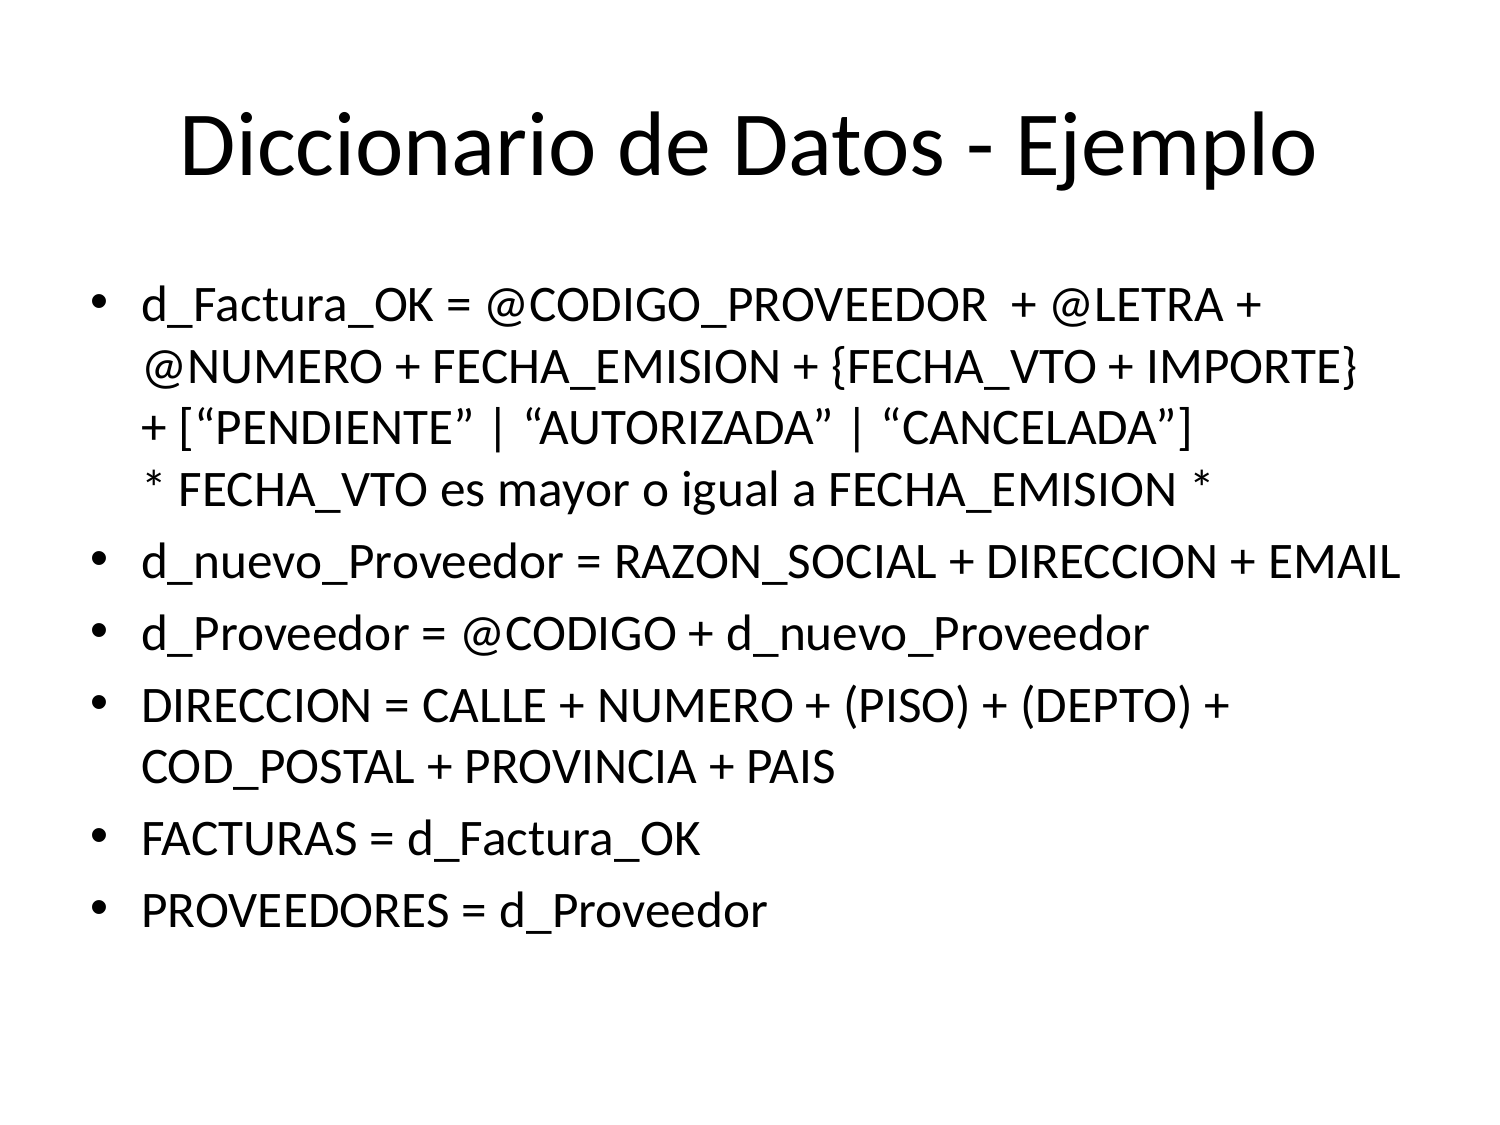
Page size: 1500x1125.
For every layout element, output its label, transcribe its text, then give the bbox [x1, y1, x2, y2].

list d_Factura_OK = @CODIGO_PROVEEDOR + @LETRA + @NUMERO + FECHA_EMISION + {FECHA_VTO + IMPORTE} + [“PENDIENTE” | “AUTORIZADA” | “CANCELADA”] * FECHA_VTO es mayor o igual a FECHA_EMISION * d_nuevo_Proveedor = RAZON_SOCIAL + DIRECCION + EMAIL d_Proveedor = @CODIGO + d_nuevo_Proveedor DIRECCION = CALLE + NUMERO + (PISO) + (DEPTO) + COD_POSTAL + PROVINCIA + PAIS FACTURAS = d_Factura_OK PROVEEDORES = d_Proveedor [75, 262, 1425, 1005]
title Diccionario de Datos - Ejemplo [75, 45, 1425, 233]
